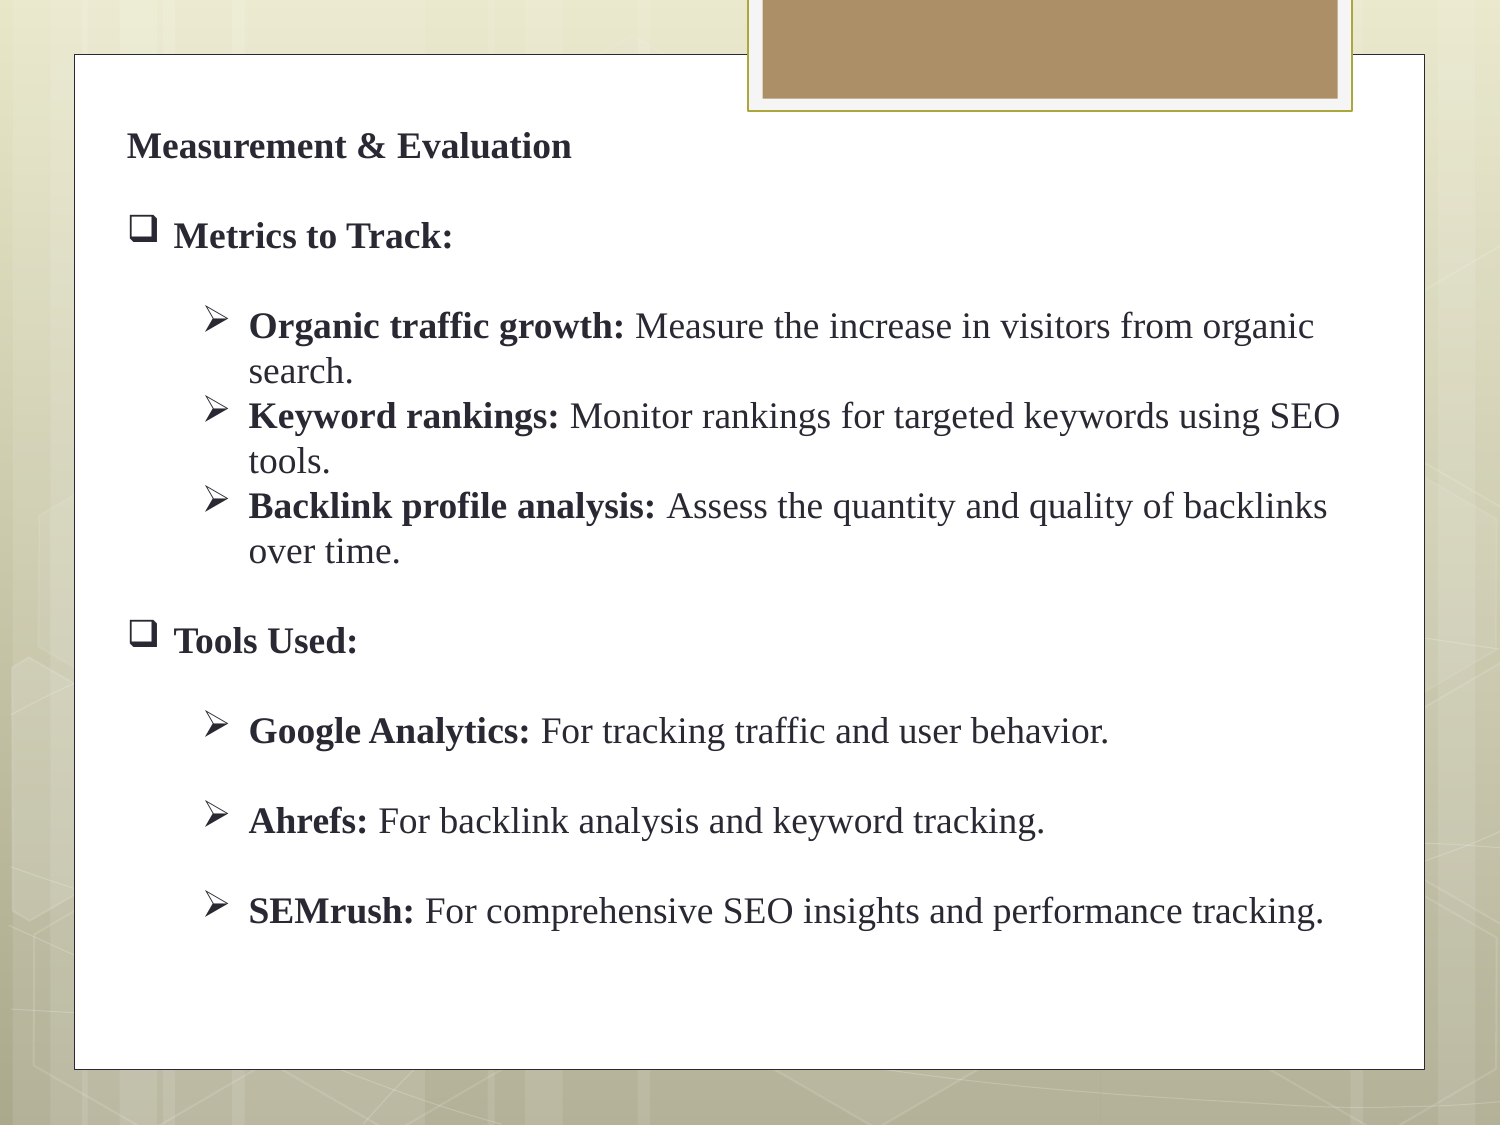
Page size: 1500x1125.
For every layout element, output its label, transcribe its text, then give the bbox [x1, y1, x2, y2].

text_box Measurement & Evaluation Metrics to Track: Organic traffic growth: Measure the increase in visitors from organic search. Keyword rankings: Monitor rankings for targeted keywords using SEO tools. Backlink profile analysis: Assess the quantity and quality of backlinks over time. Tools Used: Google Analytics: For tracking traffic and user behavior. Ahrefs: For backlink analysis and keyword tracking. SEMrush: For comprehensive SEO insights and performance tracking. [112, 113, 1376, 939]
